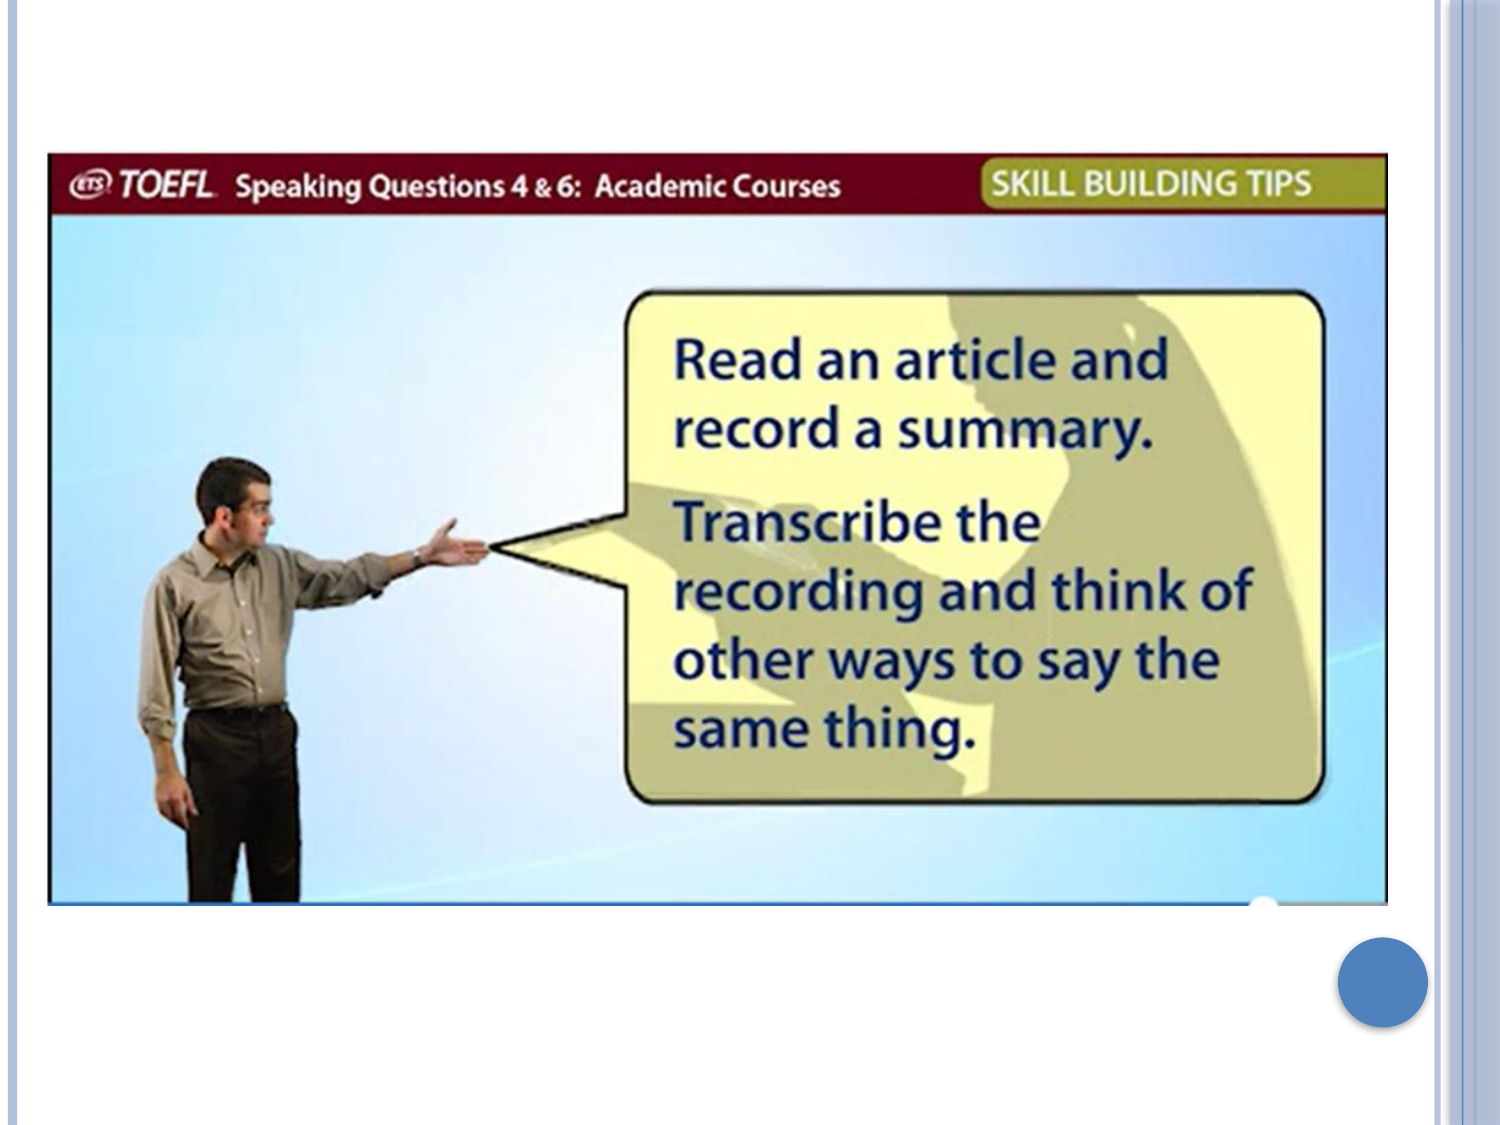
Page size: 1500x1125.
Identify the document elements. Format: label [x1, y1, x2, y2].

picture [46, 148, 1389, 906]
